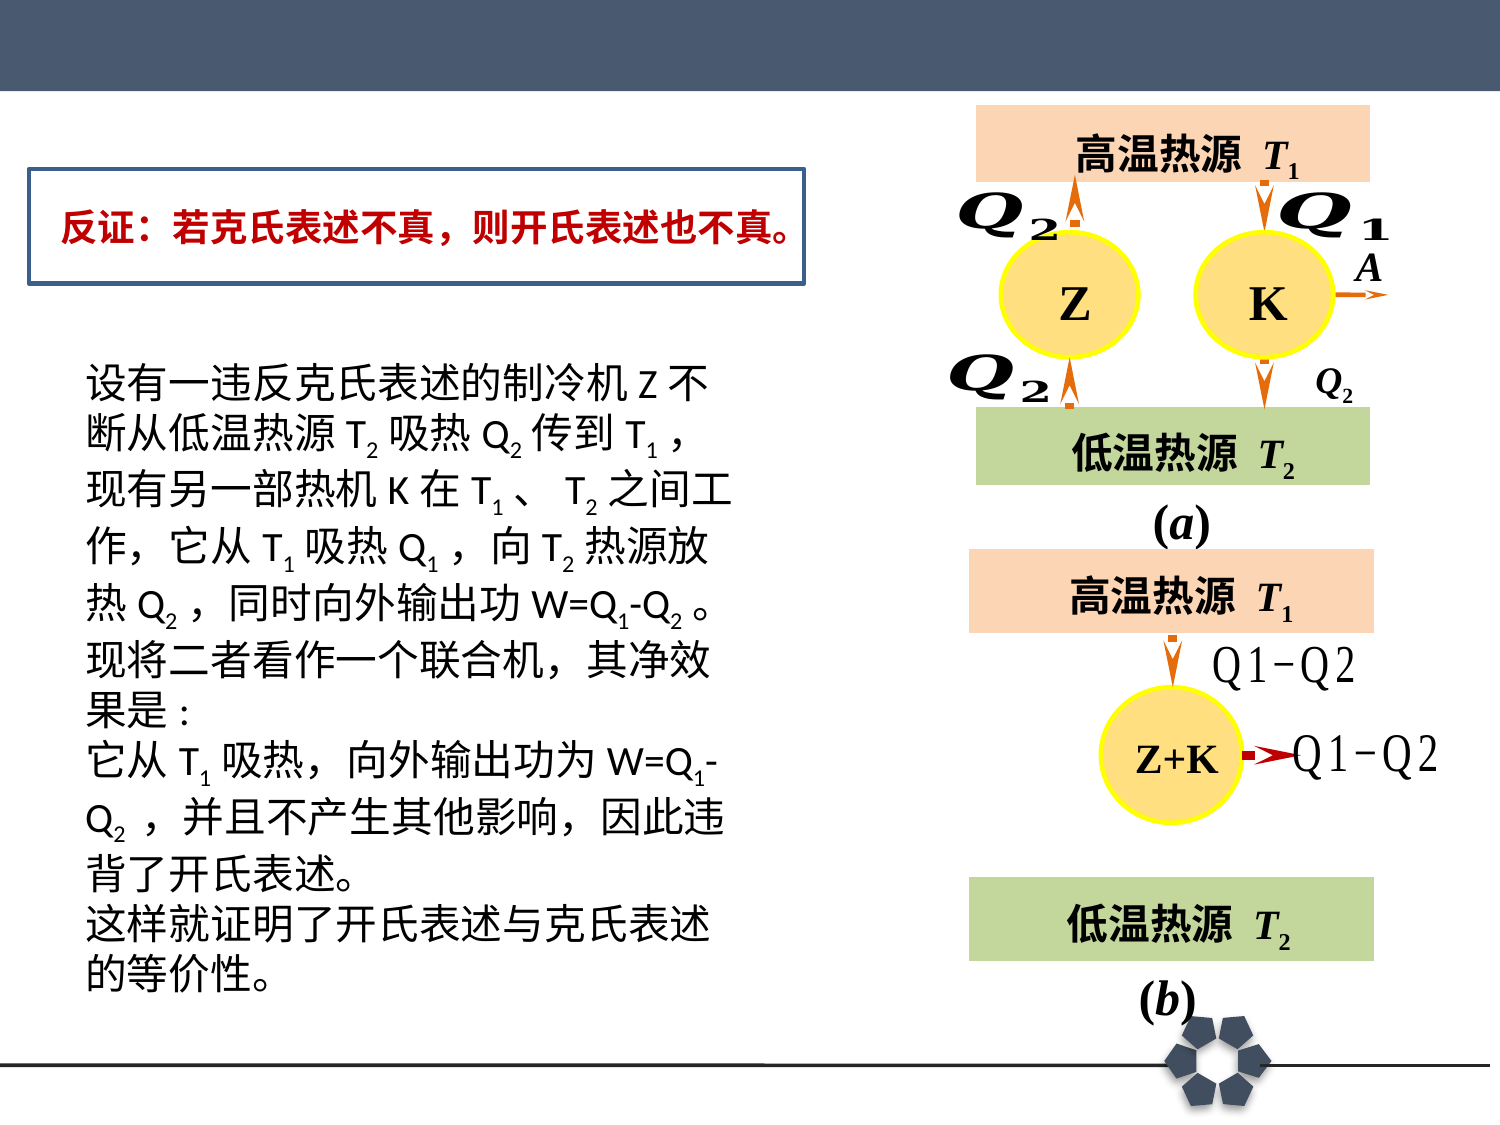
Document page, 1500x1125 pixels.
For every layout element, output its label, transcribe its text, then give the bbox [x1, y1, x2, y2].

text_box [956, 106, 1399, 559]
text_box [1163, 1042, 1272, 1109]
text_box 反证：若克氏表述不真，则开氏表述也不真。 [27, 167, 806, 286]
text_box [391, 739, 462, 800]
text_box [693, 544, 807, 581]
text_box [0, 0, 1500, 93]
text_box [971, 551, 1372, 1034]
